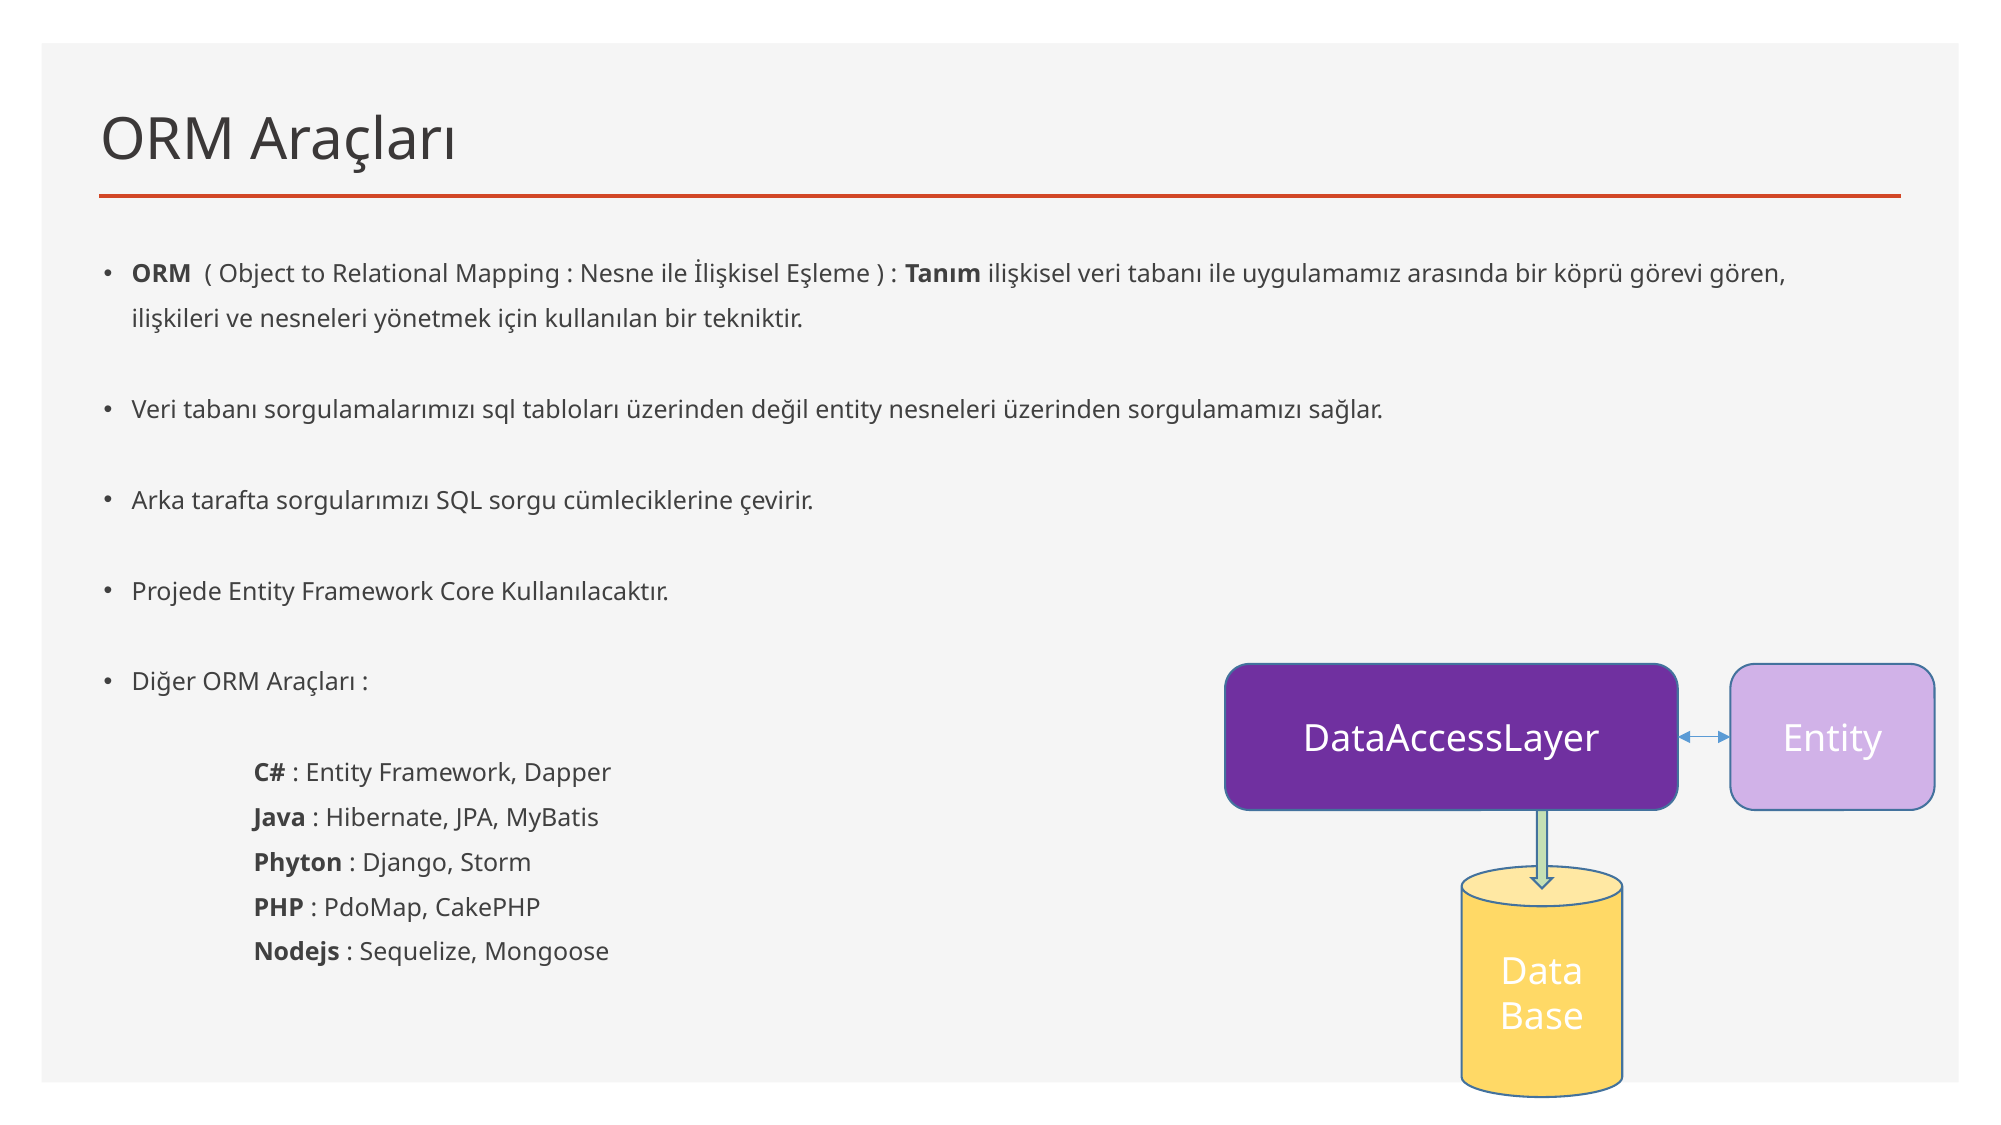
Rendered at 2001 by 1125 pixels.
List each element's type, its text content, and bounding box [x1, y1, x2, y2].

text_box [1529, 809, 1555, 890]
text_box Data Base [1460, 865, 1624, 1099]
title ORM Araçları [85, 73, 1214, 179]
text_box DataAccessLayer [1224, 662, 1679, 812]
text_box Entity [1729, 662, 1936, 812]
list ORM ( Object to Relational Mapping : Nesne ile İlişkisel Eşleme ) : Tanım ilişkisel veri tabanı ile uygulamamız arasında bir köprü görevi gören, ilişkileri ve nesneleri yönetmek için kullanılan bir tekniktir. Veri tabanı sorgulamalarımızı sql tabloları üzerinden değil entity nesneleri üzerinden sorgulamamızı sağlar. Arka tarafta sorgularımızı SQL sorgu cümleciklerine çevirir. Projede Entity Framework Core Kullanılacaktır. Diğer ORM Araçları : C# : Entity Framework, Dapper Java : Hibernate, JPA, MyBatis Phyton : Django, Storm PHP : PdoMap, CakePHP Nodejs : Sequelize, Mongoose [88, 235, 1859, 1082]
